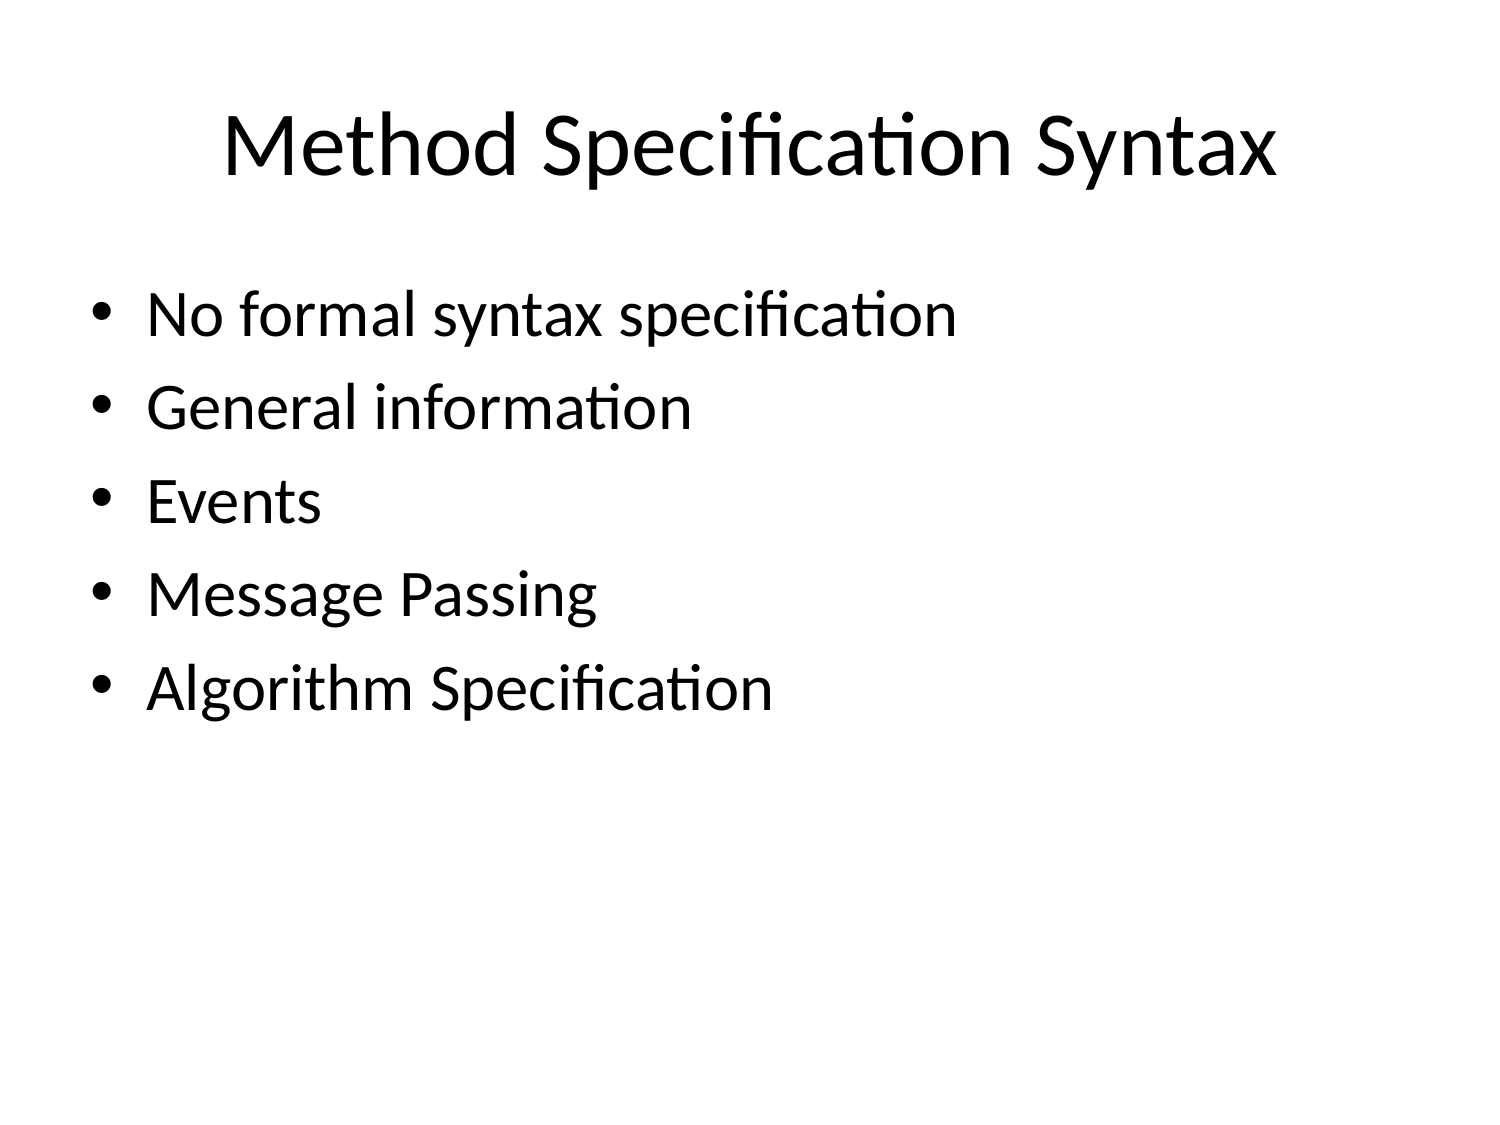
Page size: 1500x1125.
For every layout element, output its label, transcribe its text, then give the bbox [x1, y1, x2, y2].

title Method Specification Syntax [75, 45, 1425, 233]
list No formal syntax specification General information Events Message Passing Algorithm Specification [75, 262, 1425, 1005]
